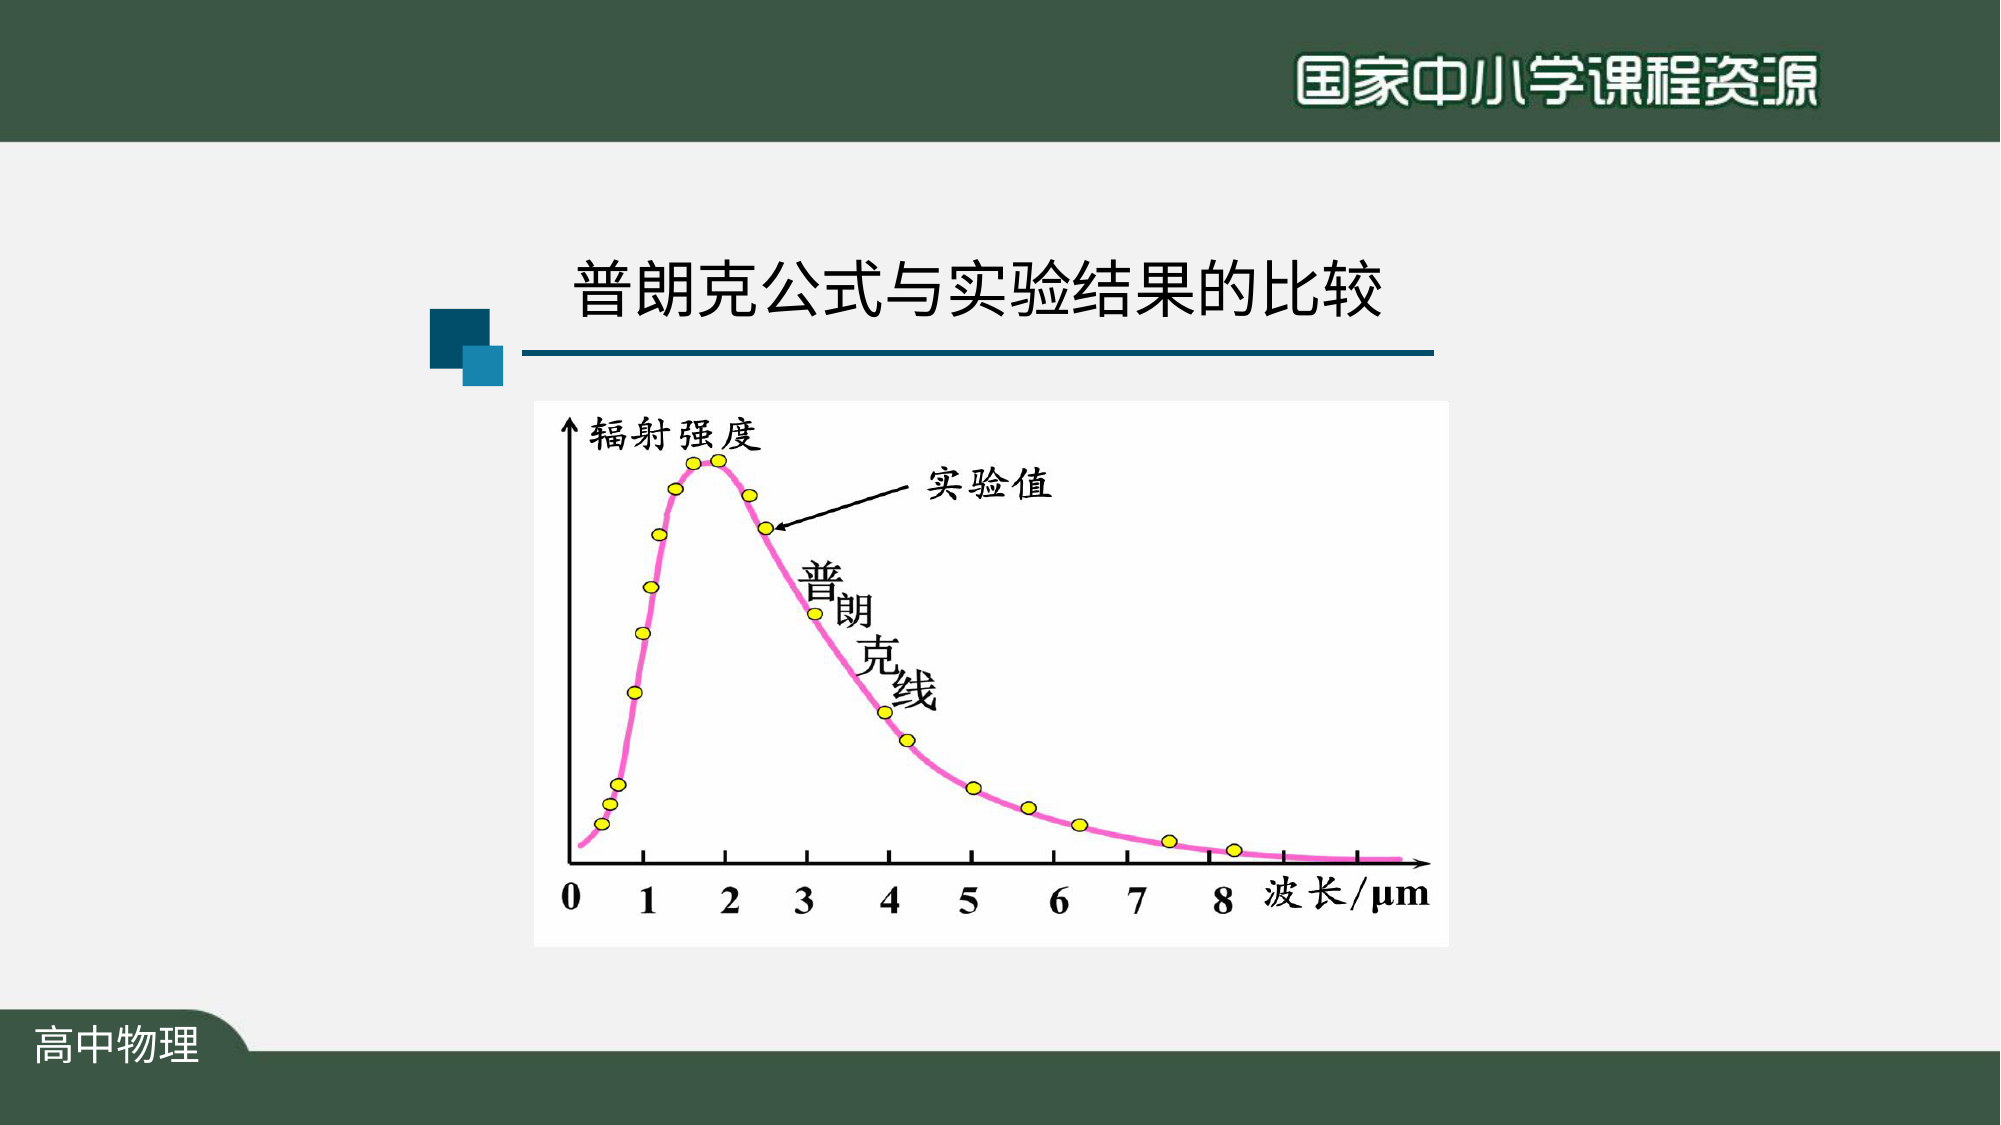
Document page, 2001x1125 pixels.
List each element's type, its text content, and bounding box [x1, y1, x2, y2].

text_box [462, 345, 504, 387]
footer 高中物理 [31, 1013, 202, 1125]
picture [0, 0, 2000, 1125]
text_box [429, 308, 490, 369]
title 普朗克公式与实验结果的比较 [569, 247, 1387, 397]
text_box [533, 397, 1456, 969]
